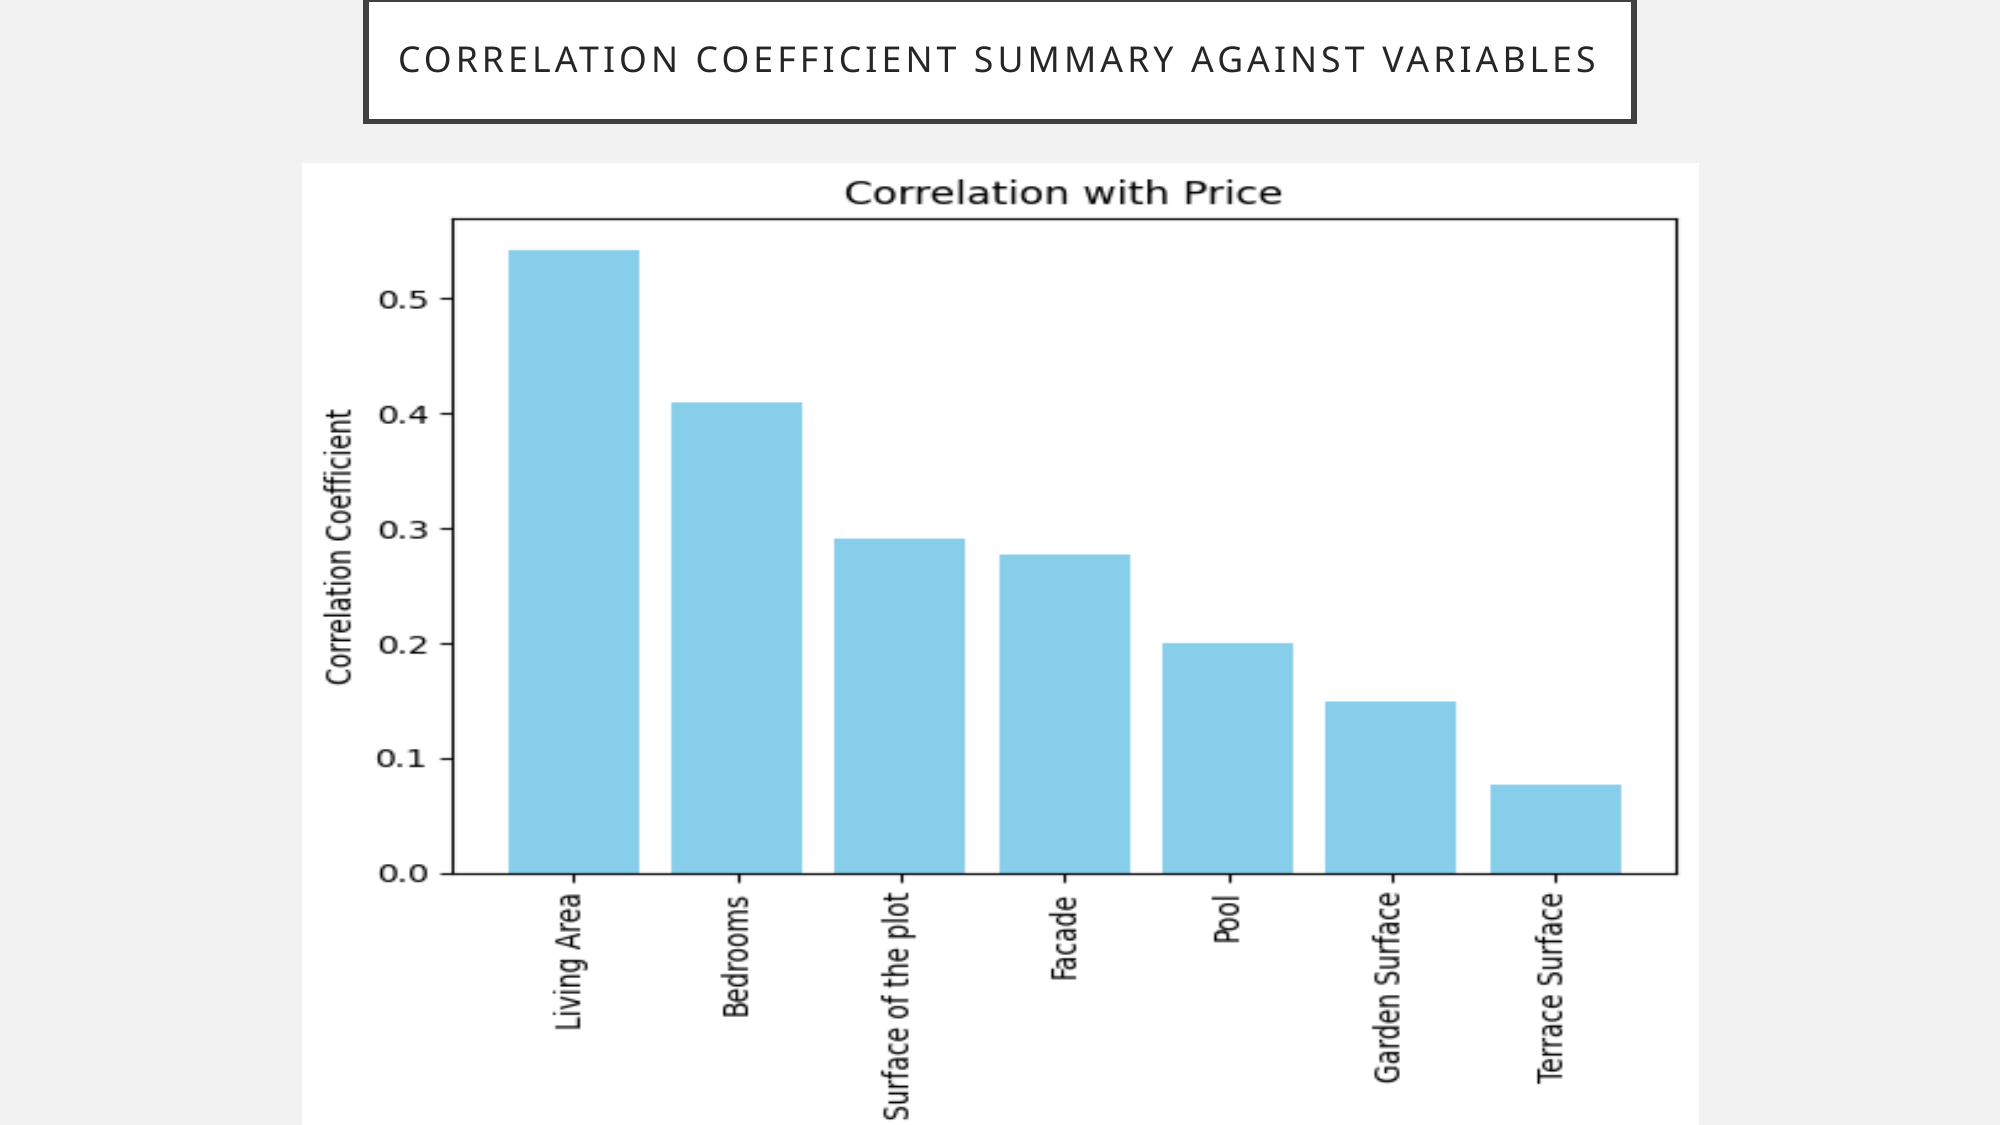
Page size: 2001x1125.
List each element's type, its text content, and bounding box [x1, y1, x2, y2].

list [302, 163, 1700, 1125]
title Correlation coefficient Summary against variables [363, 0, 1637, 124]
